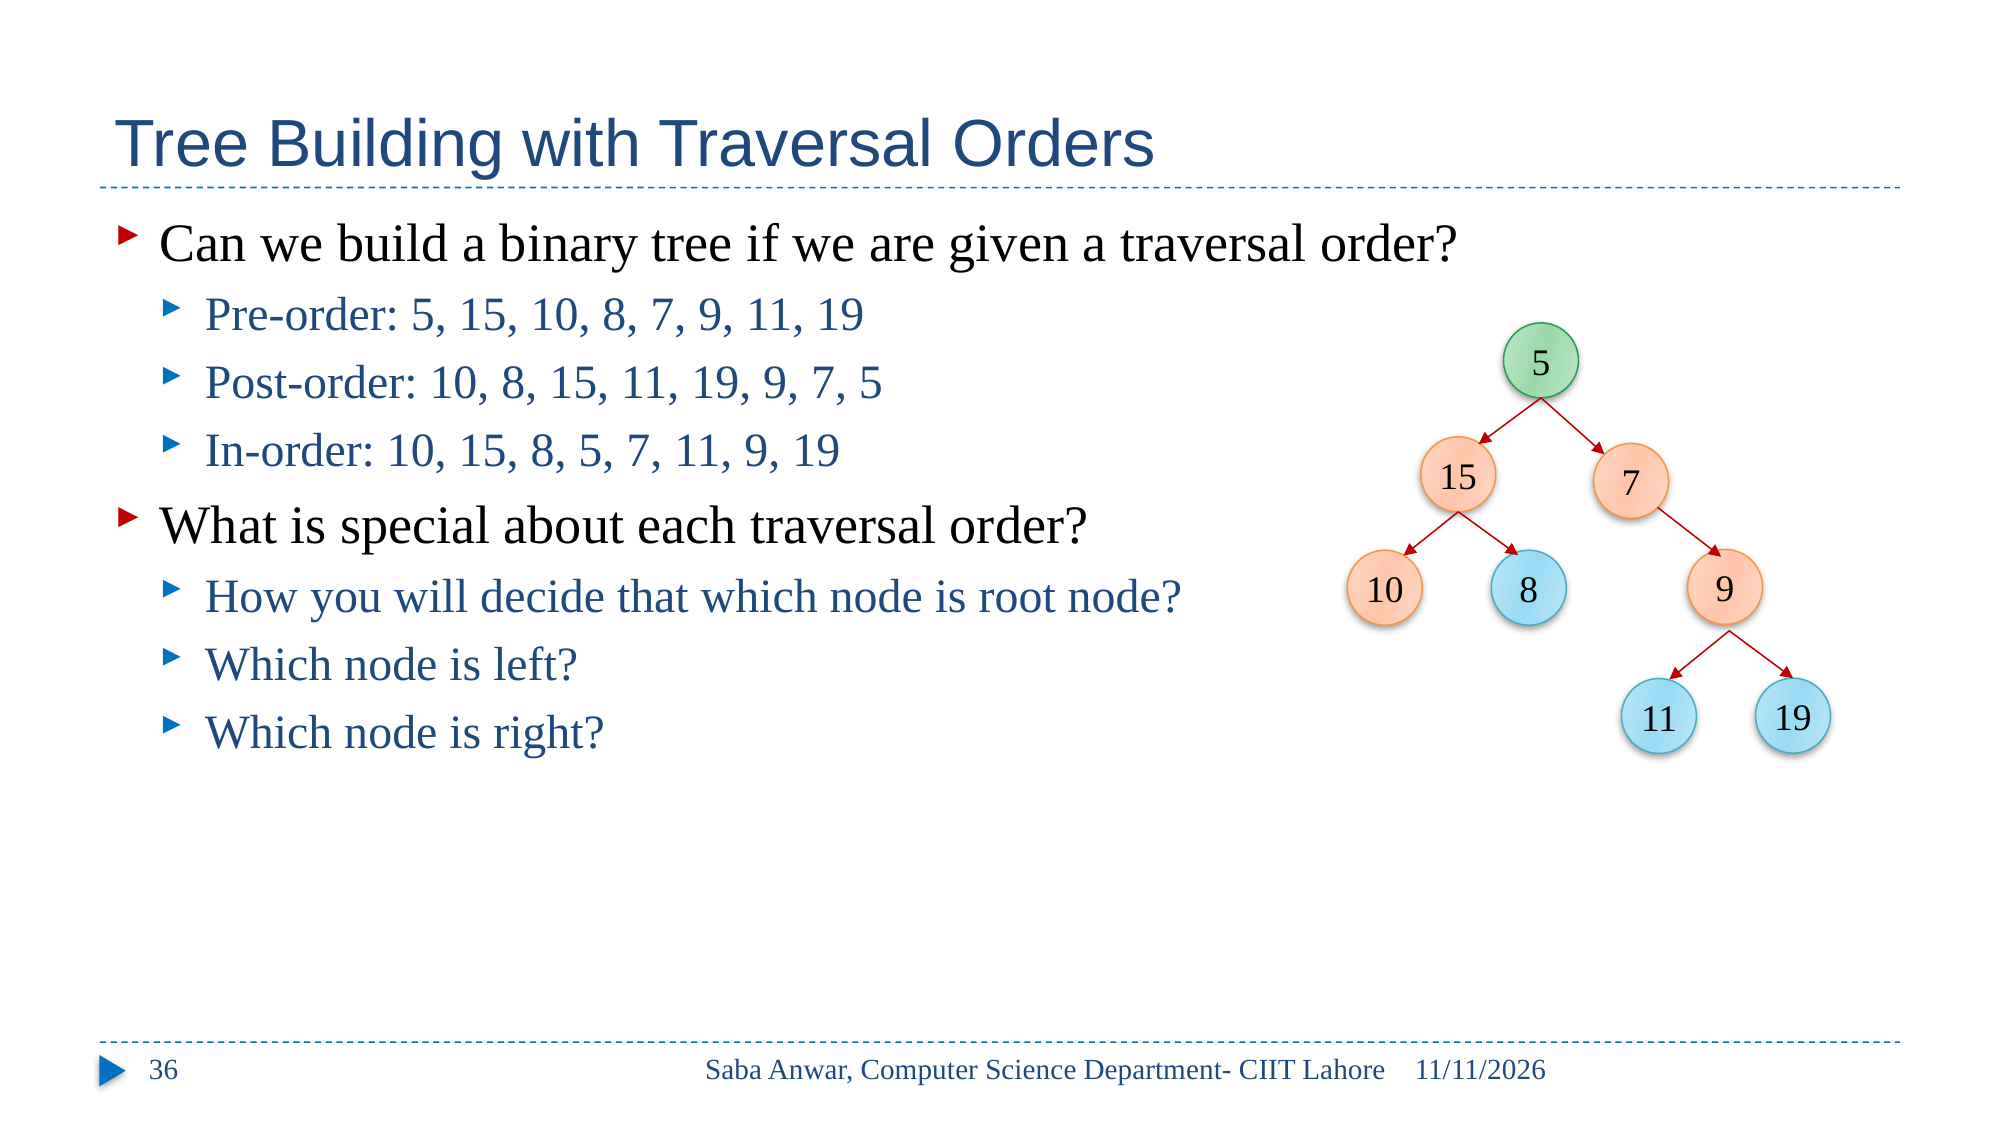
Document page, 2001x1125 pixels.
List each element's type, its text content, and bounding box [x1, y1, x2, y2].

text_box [1728, 630, 1794, 679]
text_box 5 [1502, 322, 1580, 397]
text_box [1457, 511, 1519, 556]
text_box 15 [1419, 436, 1497, 511]
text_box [1669, 630, 1728, 680]
text_box 7 [1592, 442, 1670, 520]
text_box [1540, 397, 1605, 455]
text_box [1403, 511, 1457, 556]
text_box 19 [1754, 678, 1832, 754]
text_box 11 [1620, 677, 1698, 755]
list Can we build a binary tree if we are given a traversal order? Pre-order: 5, 15, 10, 8, 7, 9, 11, 19 Post-order: 10, 8, 15, 11, 19, 9, 7, 5 In-order: 10, 15, 8, 5, 7, 11, 9, 19 What is special about each traversal order? How you will decide that which node is root node? Which node is left? Which node is right? [99, 200, 1900, 1010]
text_box 8 [1490, 549, 1568, 626]
text_box 9 [1686, 548, 1764, 626]
slide_number 36 [133, 1042, 568, 1103]
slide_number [1401, 1042, 1901, 1103]
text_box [1478, 397, 1540, 445]
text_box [1657, 507, 1722, 557]
text_box 10 [1346, 549, 1424, 626]
title Tree Building with Traversal Orders [99, 24, 1900, 188]
footer Saba Anwar, Computer Science Department- CIIT Lahore [634, 1042, 1401, 1103]
